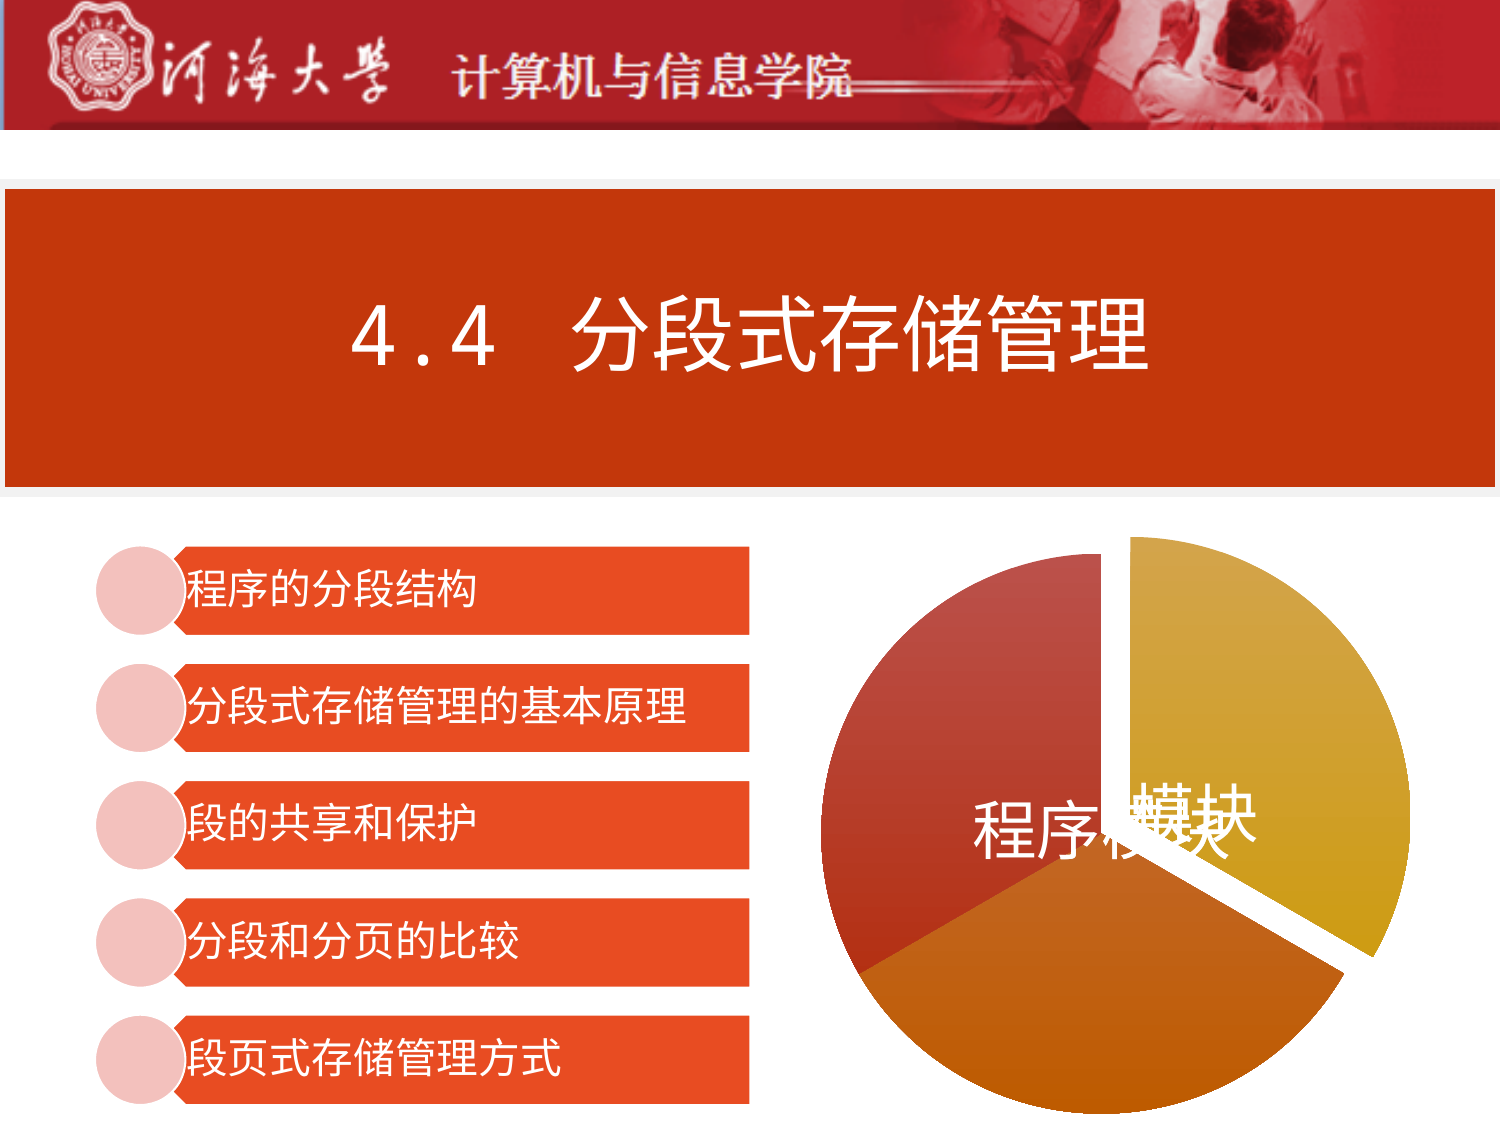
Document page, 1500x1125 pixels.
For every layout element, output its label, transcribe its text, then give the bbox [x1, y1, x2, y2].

picture [0, 0, 1500, 130]
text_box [0, 545, 615, 1106]
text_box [615, 491, 1500, 1125]
title 4.4 分段式存储管理 [0, 179, 1500, 497]
